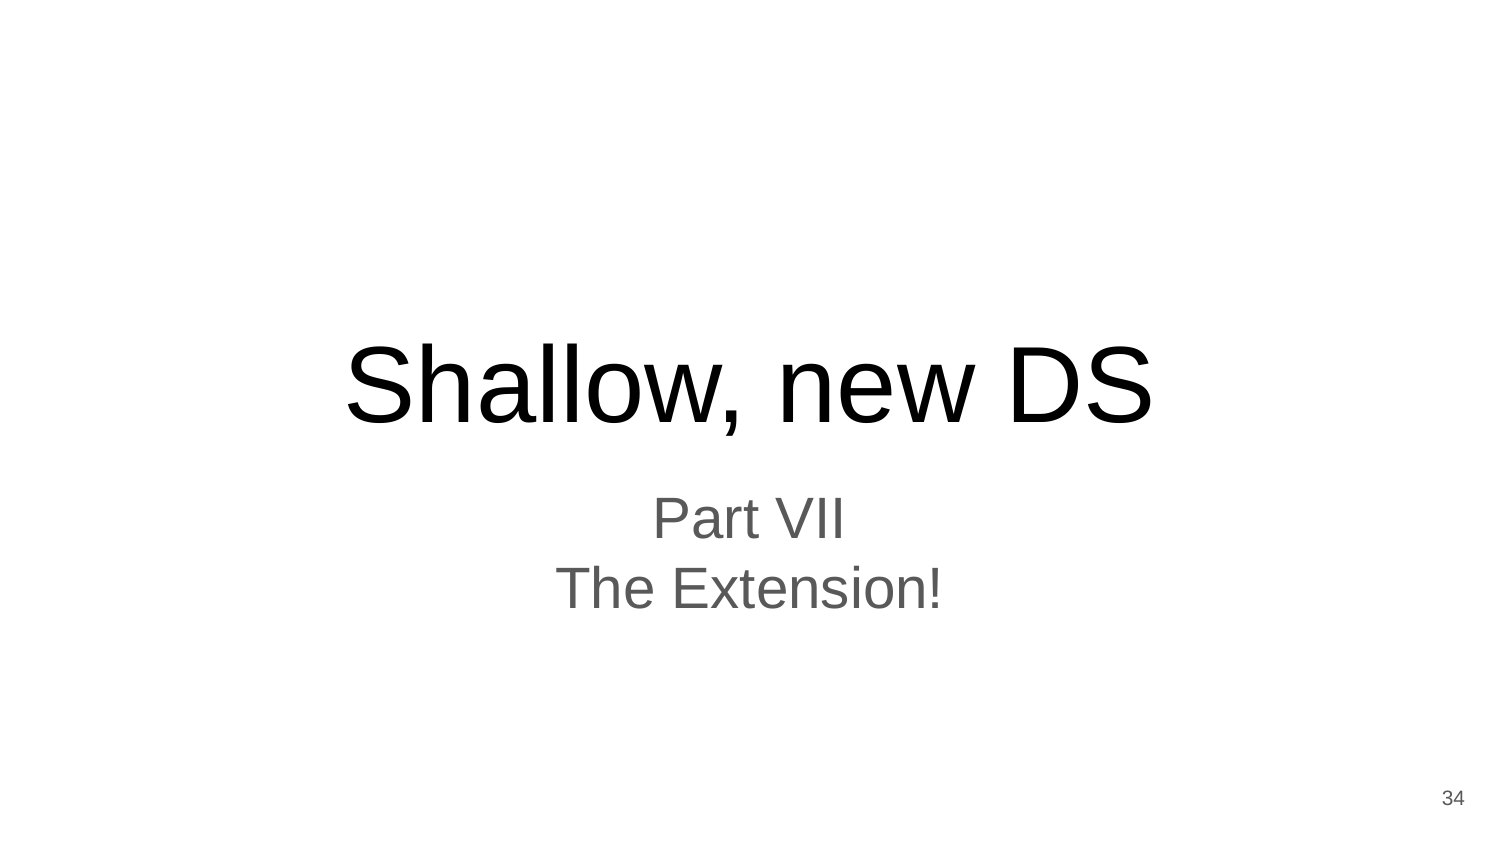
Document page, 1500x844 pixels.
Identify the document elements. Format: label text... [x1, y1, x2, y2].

slide_number ‹#› [1389, 764, 1480, 830]
subtitle Part VII The Extension! [51, 464, 1449, 595]
title Shallow, new DS [51, 122, 1449, 459]
